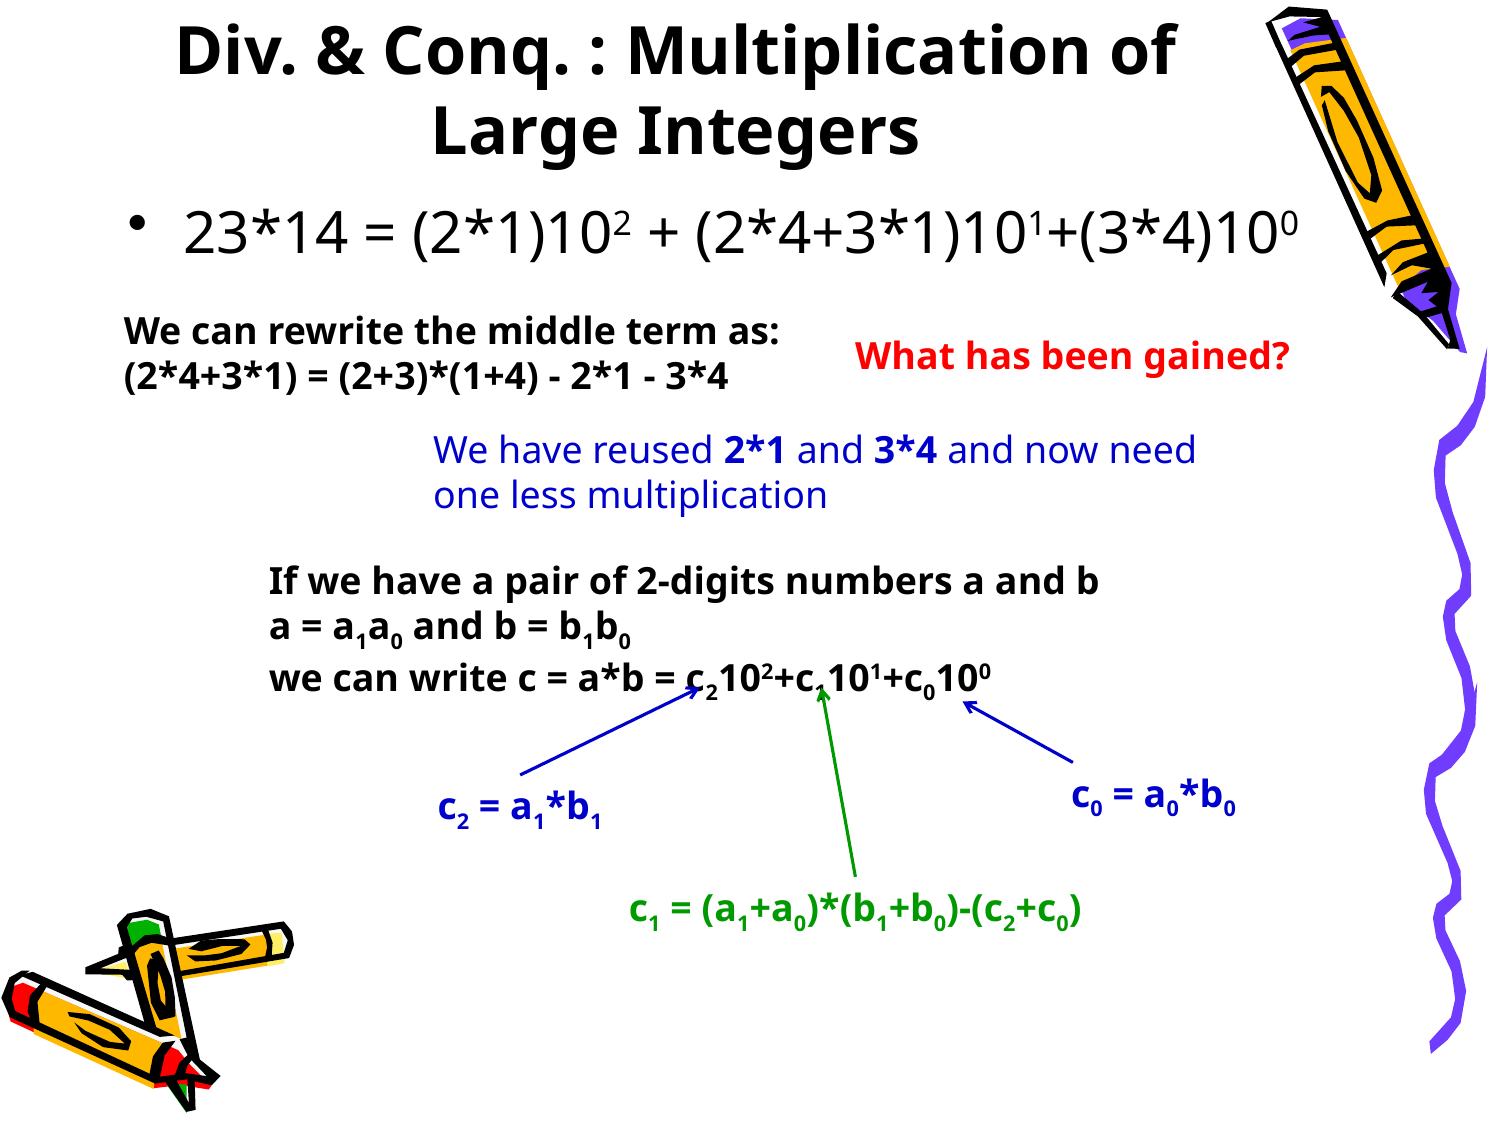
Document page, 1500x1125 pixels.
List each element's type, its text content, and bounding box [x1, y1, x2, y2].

text_box c1 = (a1+a0)*(b1+b0)-(c2+c0) [614, 876, 1097, 943]
text_box What has been gained? [840, 324, 1306, 385]
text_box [962, 701, 1074, 763]
text_box We can rewrite the middle term as: (2*4+3*1) = (2+3)*(1+4) - 2*1 - 3*4 [109, 299, 806, 405]
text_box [821, 687, 856, 878]
list 23*14 = (2*1)102 + (2*4+3*1)101+(3*4)100 [112, 187, 1375, 900]
text_box c2 = a1*b1 [422, 774, 618, 841]
title Div. & Conq. : Multiplication of Large Integers [112, 12, 1240, 175]
text_box We have reused 2*1 and 3*4 and now need one less multiplication [418, 418, 1213, 524]
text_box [519, 687, 701, 776]
text_box c0 = a0*b0 [1056, 762, 1251, 829]
text_box If we have a pair of 2-digits numbers a and b a = a1a0 and b = b1b0 we can write c = a*b = c2102+c1101+c0100 [254, 549, 1116, 712]
